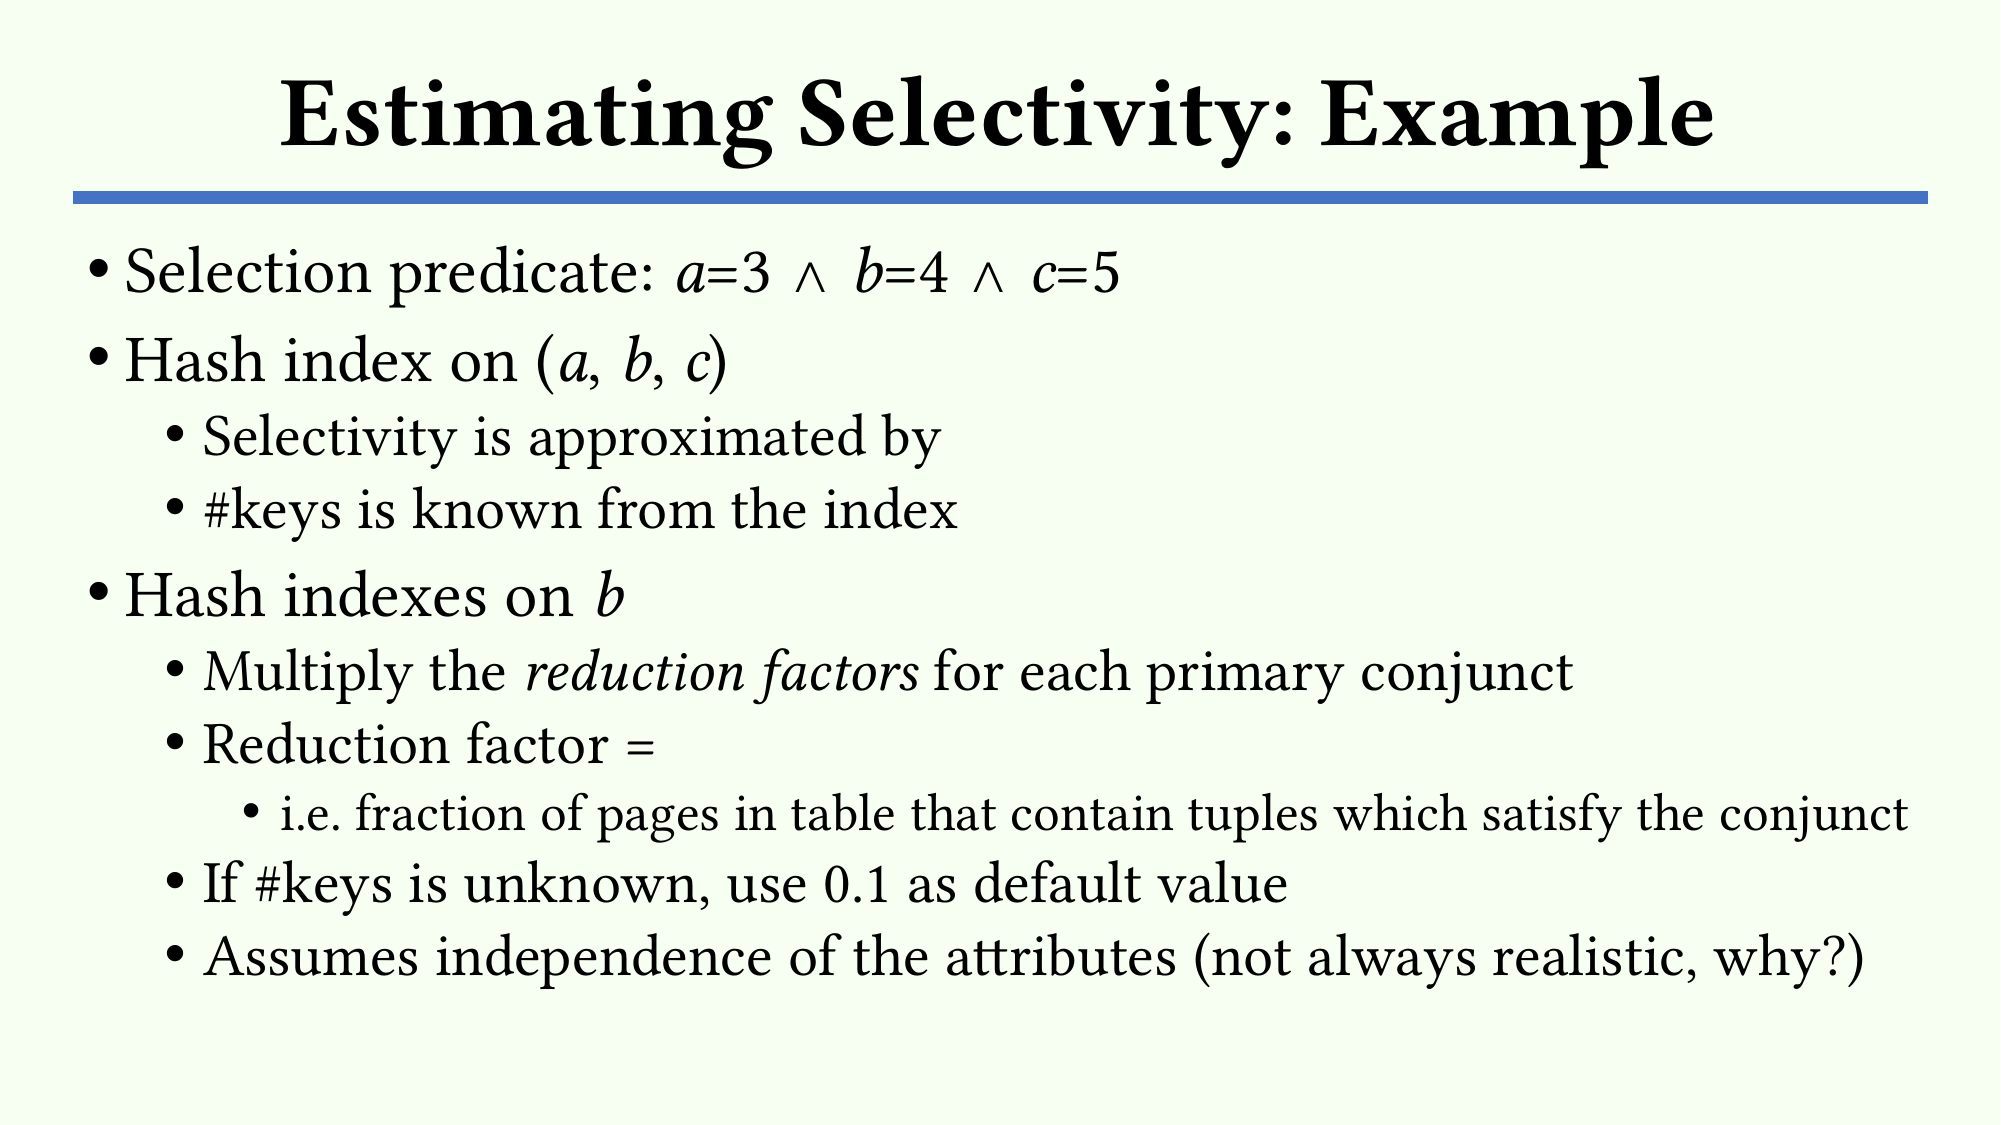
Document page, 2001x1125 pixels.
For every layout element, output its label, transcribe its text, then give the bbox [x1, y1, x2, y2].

title Estimating Selectivity: Example [72, 35, 1928, 191]
